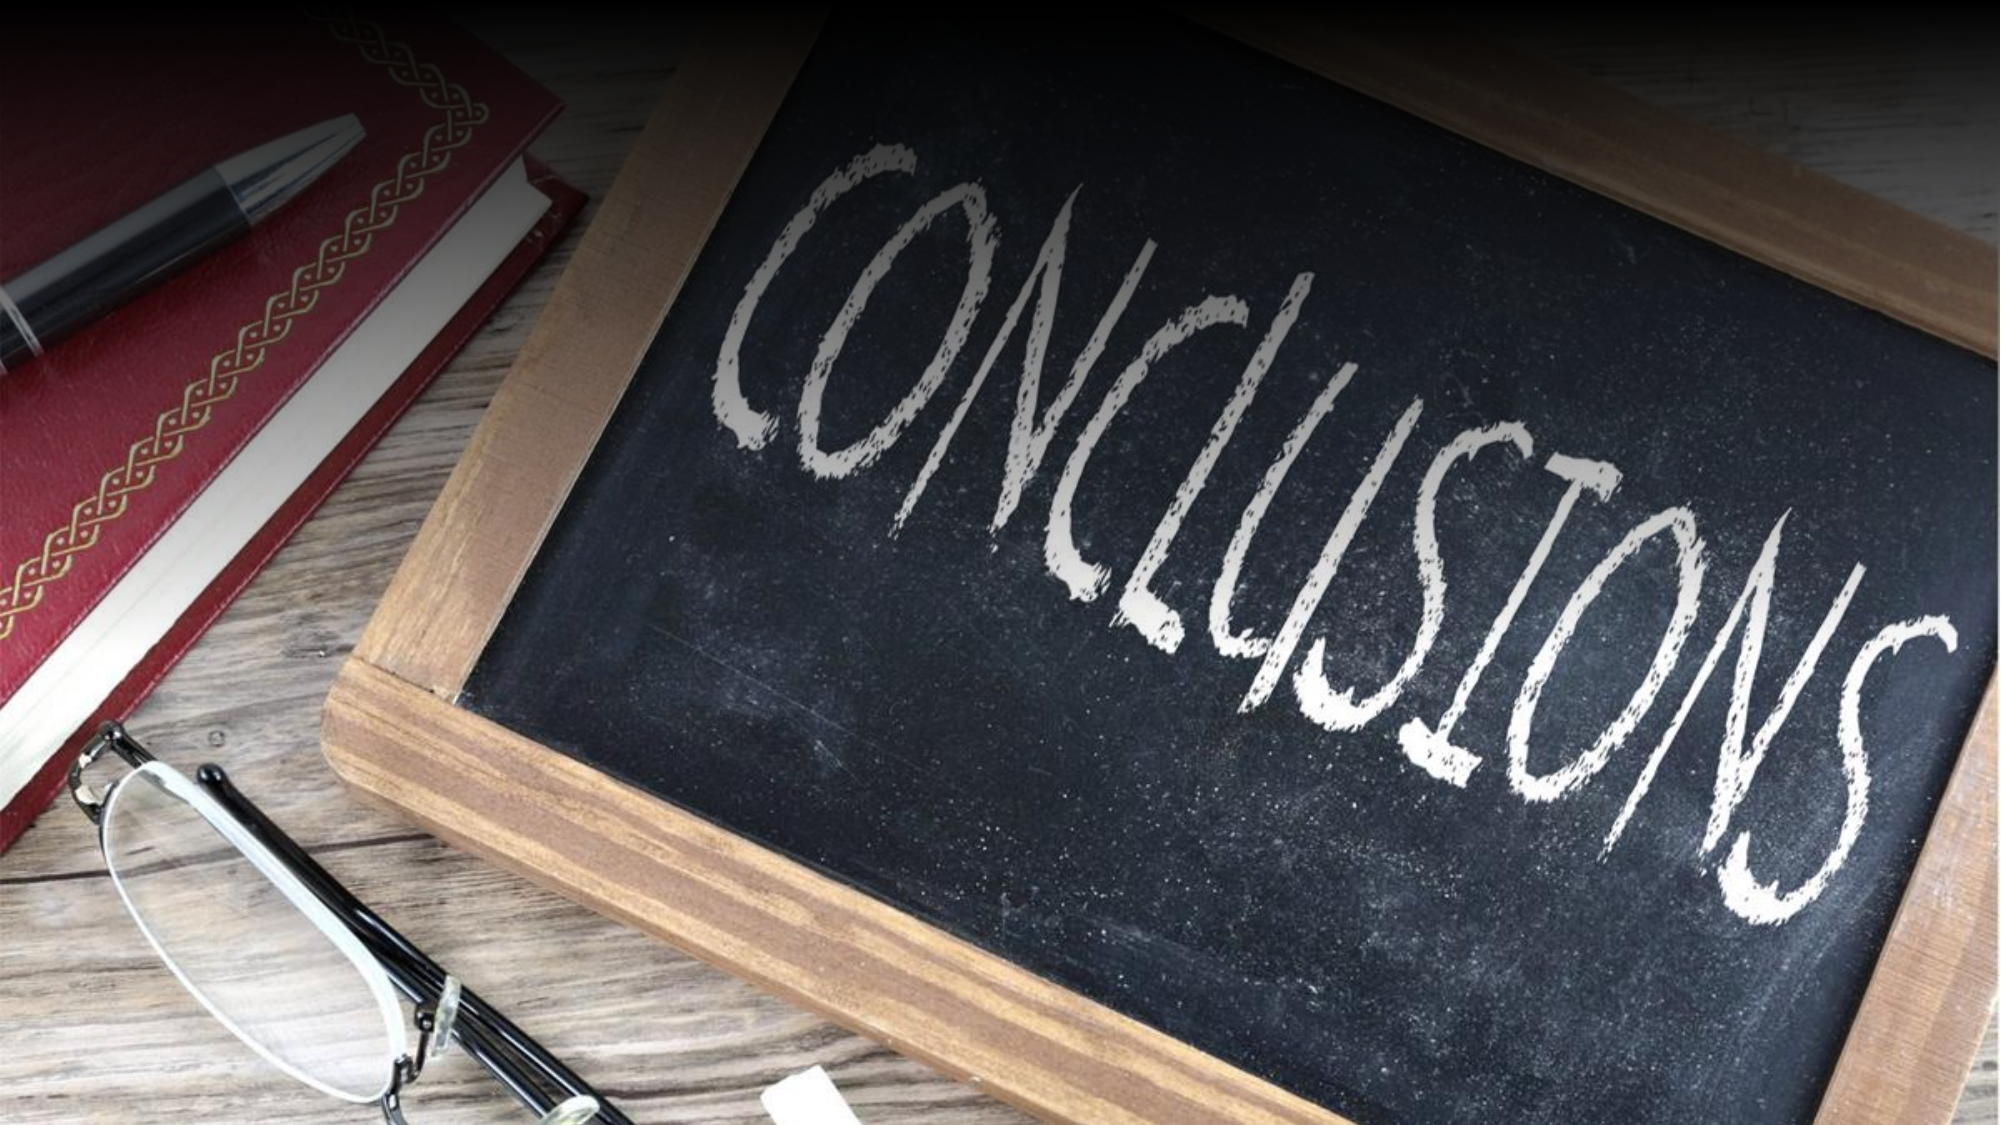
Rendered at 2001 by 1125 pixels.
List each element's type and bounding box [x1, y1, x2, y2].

list [0, 0, 2000, 1125]
